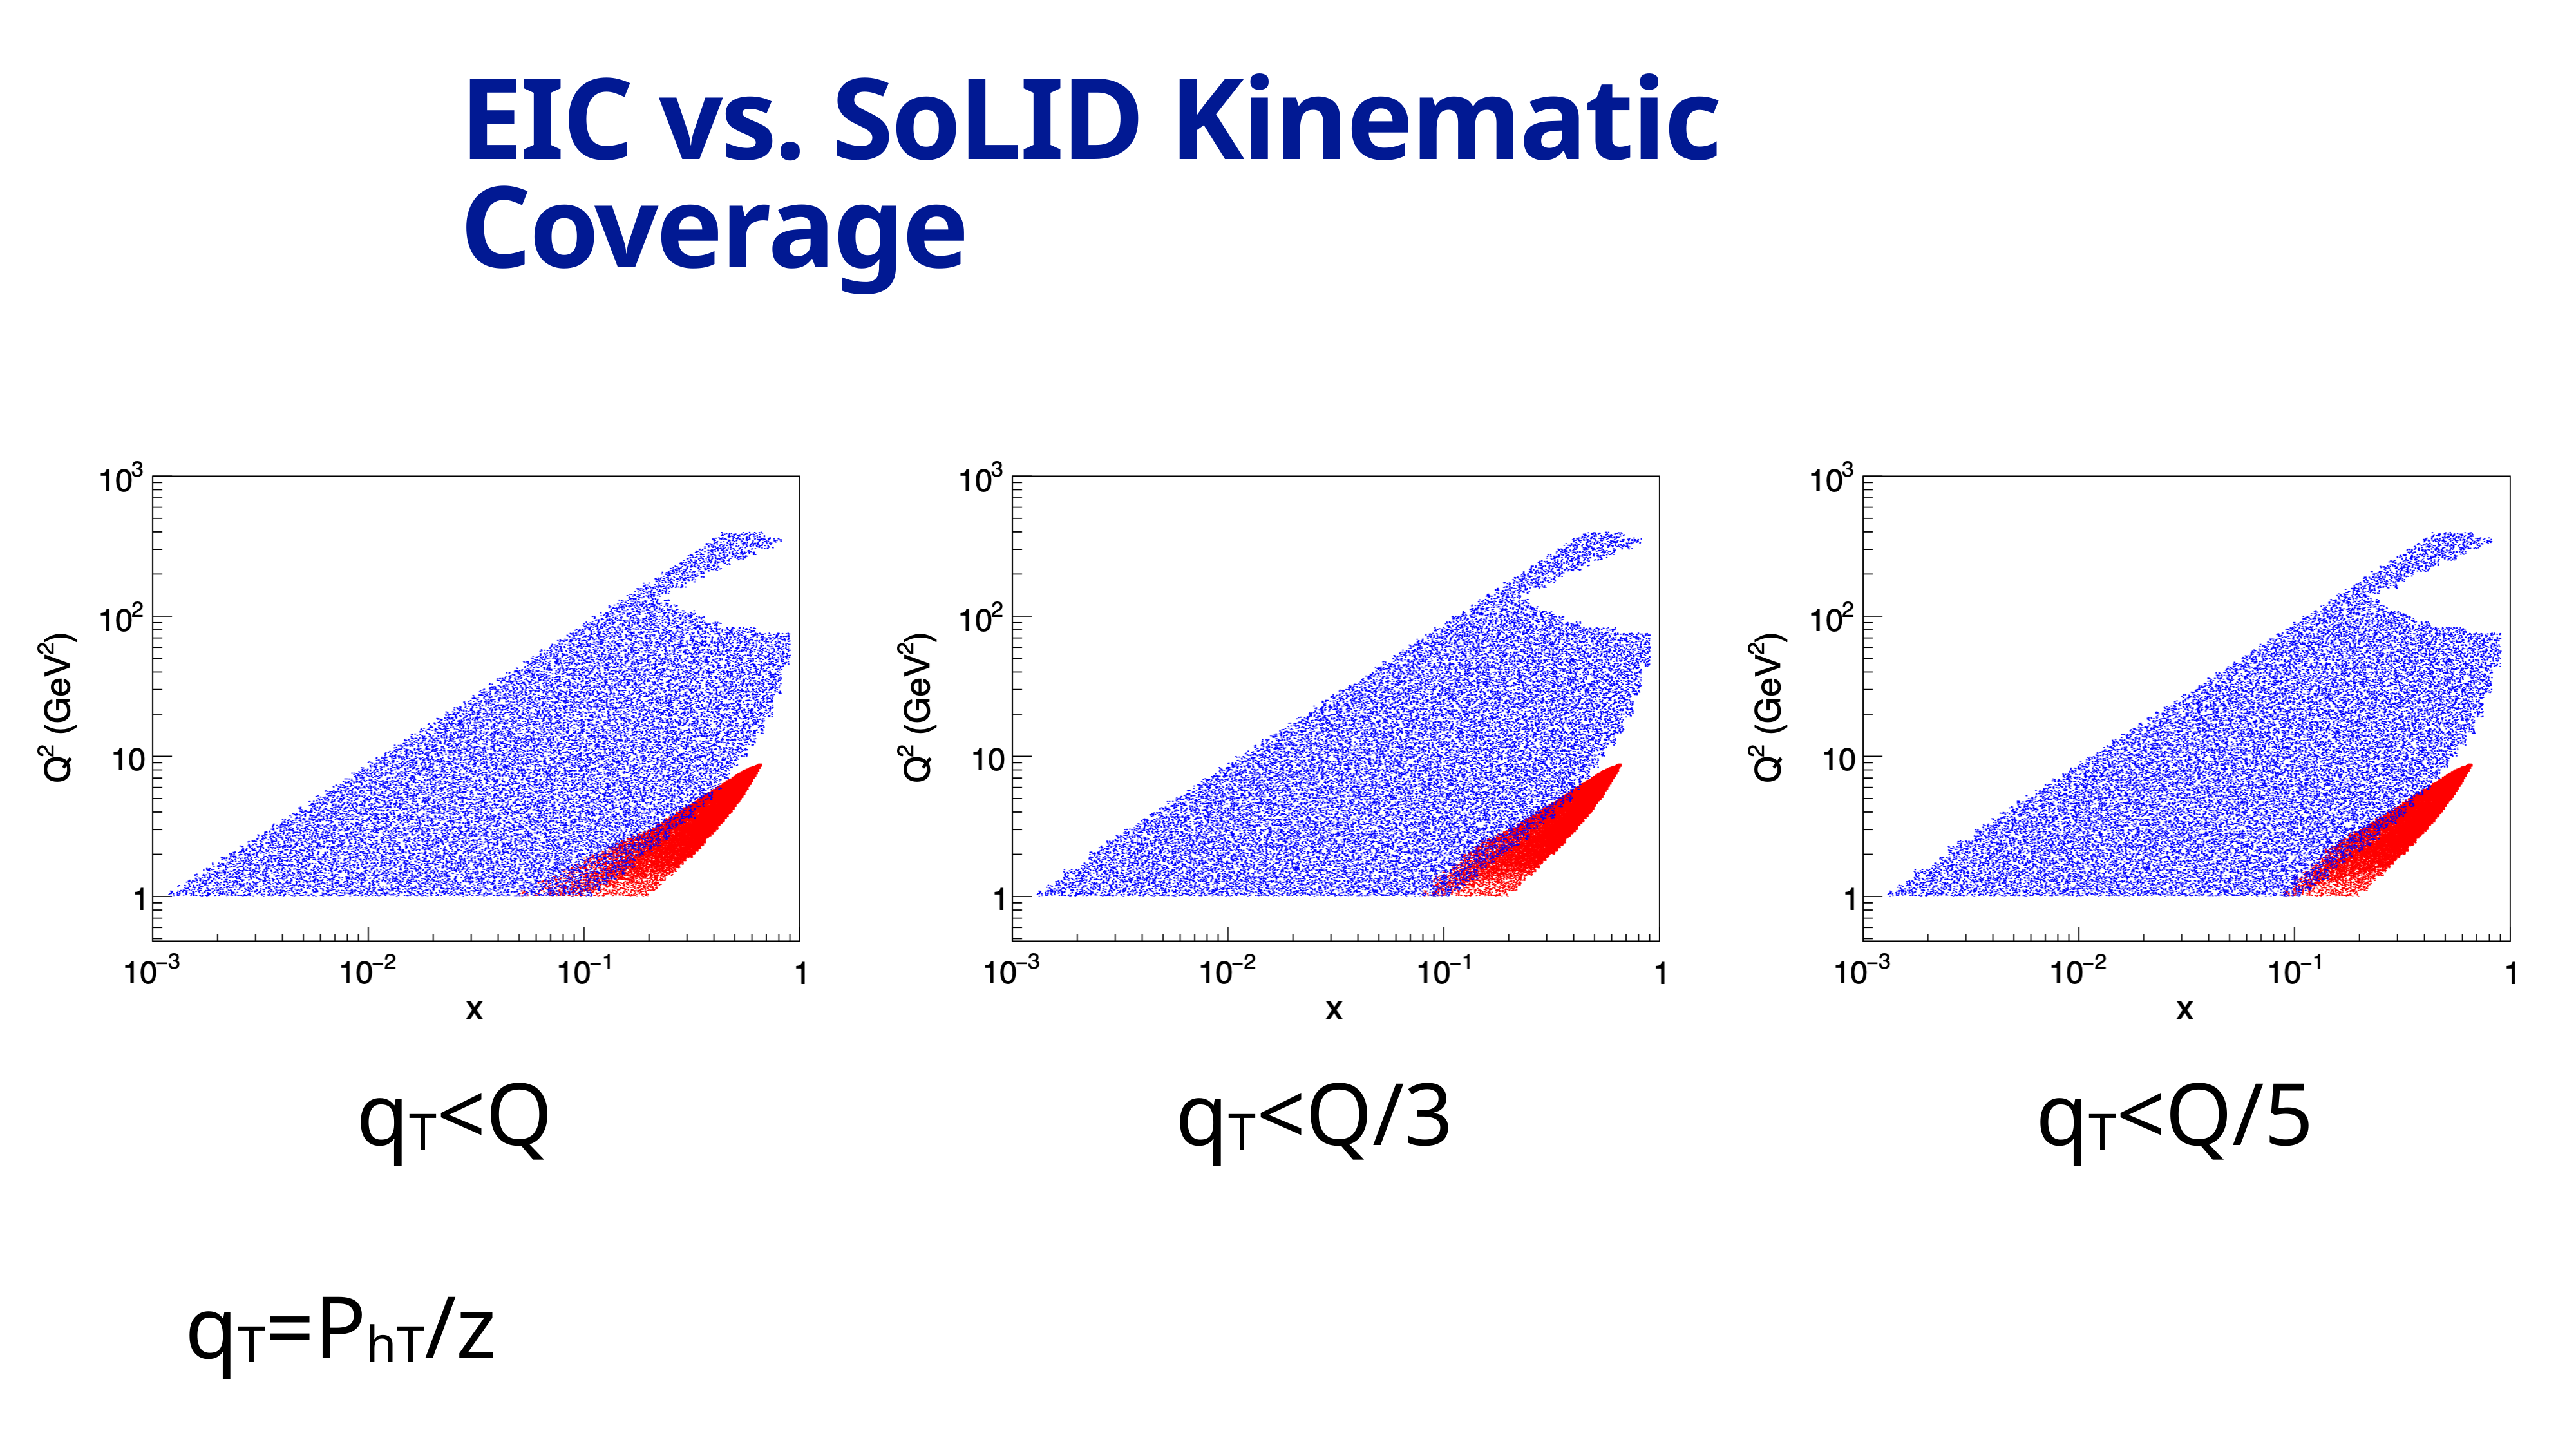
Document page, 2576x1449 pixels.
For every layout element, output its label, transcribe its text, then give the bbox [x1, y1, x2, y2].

text_box qT<Q/3 [1168, 1052, 1461, 1170]
picture [23, 415, 2576, 1034]
title EIC vs. SoLID Kinematic Coverage [452, 65, 2177, 217]
text_box qT<Q [348, 1052, 561, 1170]
text_box qT=PhT/z [177, 1265, 505, 1383]
text_box qT<Q/5 [2028, 1052, 2321, 1170]
